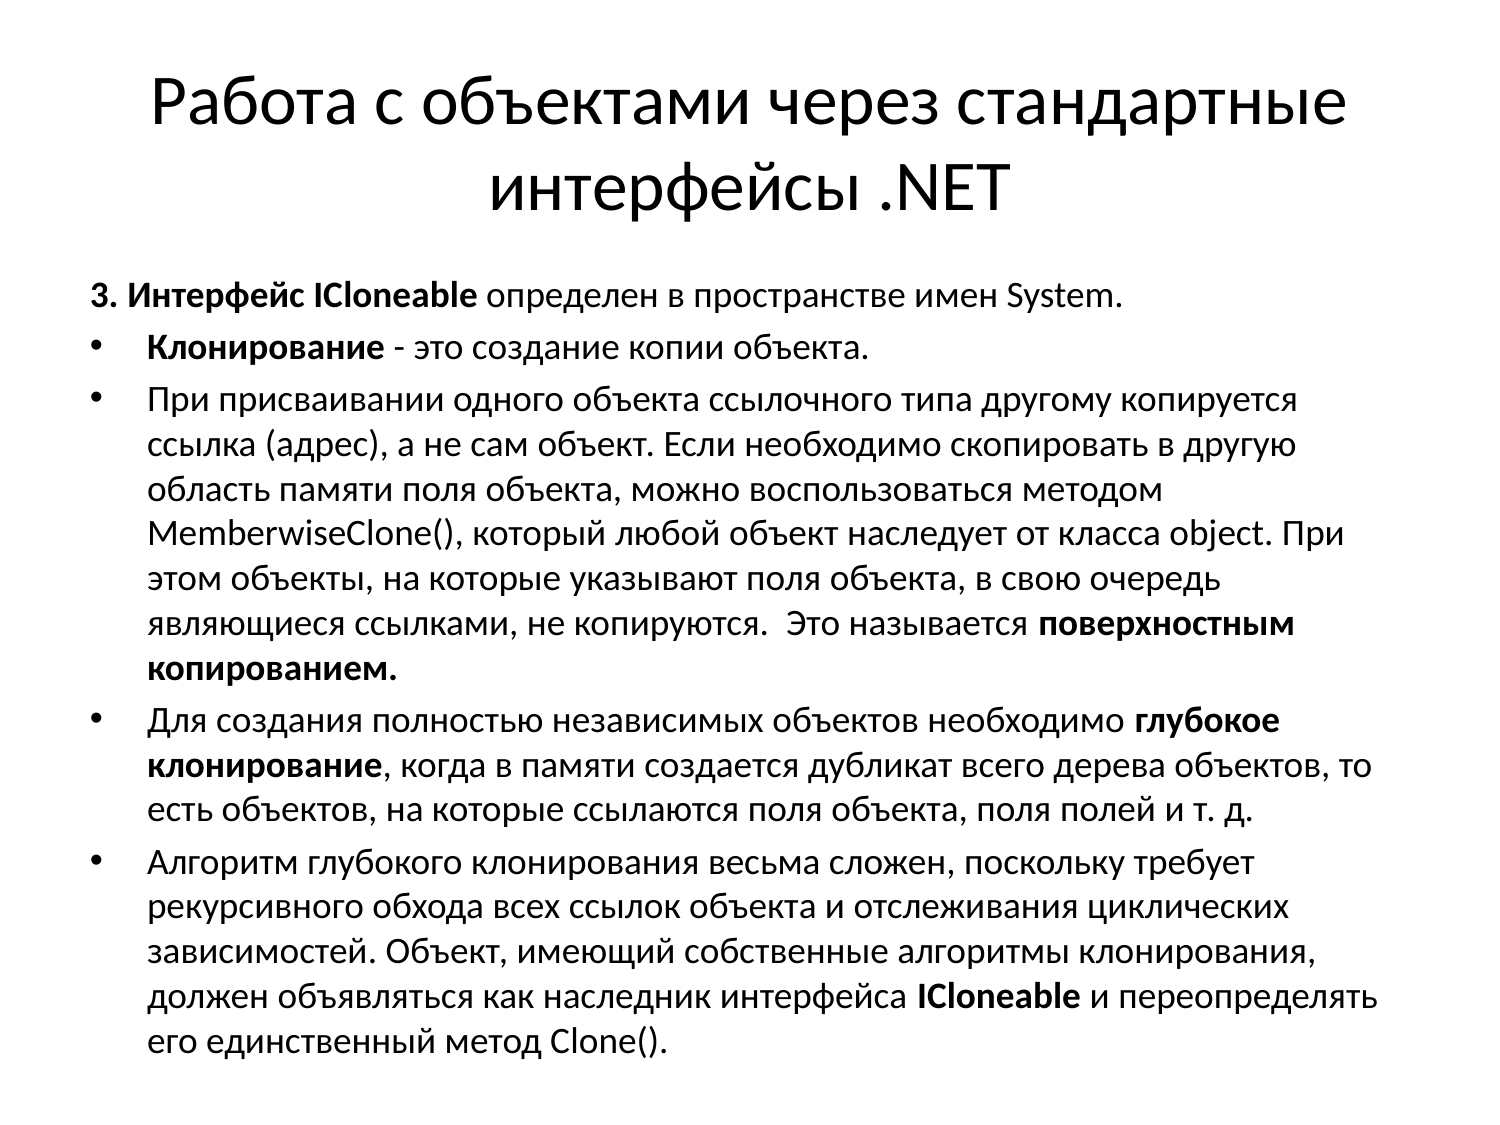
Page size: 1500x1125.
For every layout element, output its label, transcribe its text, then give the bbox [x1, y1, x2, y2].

text_box Работа с объектами через стандартные интерфейсы .NET [75, 45, 1425, 233]
text_box 3. Интерфейс ICloneable определен в пространстве имен System. Клонирование - это создание копии объекта. При присваивании одного объекта ссылочного типа другому копируется ссылка (адрес), а не сам объект. Если необходимо скопировать в другую область памяти поля объекта, можно воспользоваться методом MemberwiseClone(), который любой объект наследует от класса object. При этом объекты, на которые указывают поля объекта, в свою очередь являющиеся ссылками, не копируются. Это называется поверхностным копированием. Для создания полностью независимых объектов необходимо глубокое клонирование, когда в памяти создается дубликат всего дерева объектов, то есть объектов, на которые ссылаются поля объекта, поля полей и т. д. Алгоритм глубокого клонирования весьма сложен, поскольку требует рекурсивного обхода всех ссылок объекта и отслеживания циклических зависимостей. Объект, имеющий собственные алгоритмы клонирования, должен объявляться как наследник интерфейса ICloneable и переопределять его единственный метод Сlоne(). [75, 262, 1425, 1080]
